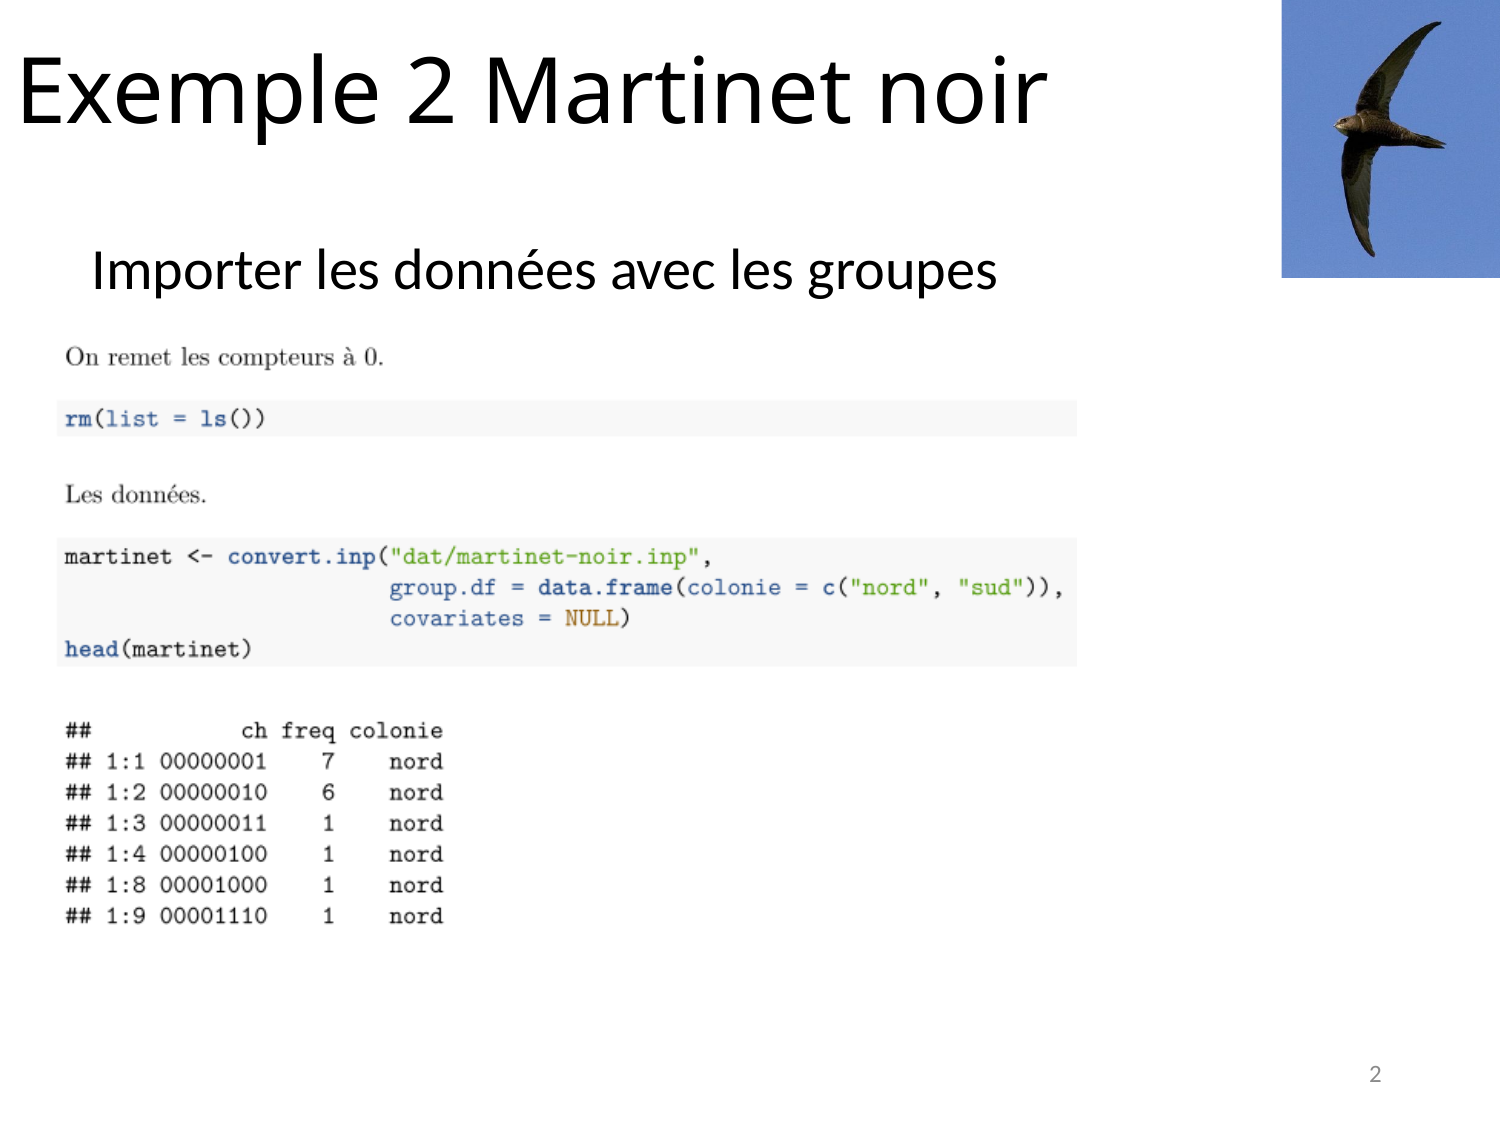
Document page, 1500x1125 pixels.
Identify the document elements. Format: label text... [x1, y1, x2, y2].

picture [1281, 0, 1500, 278]
title Exemple 2 Martinet noir [0, 0, 1281, 188]
slide_number 2 [1059, 1042, 1397, 1103]
list Importer les données avec les groupes [76, 231, 1427, 379]
picture [45, 332, 1077, 951]
